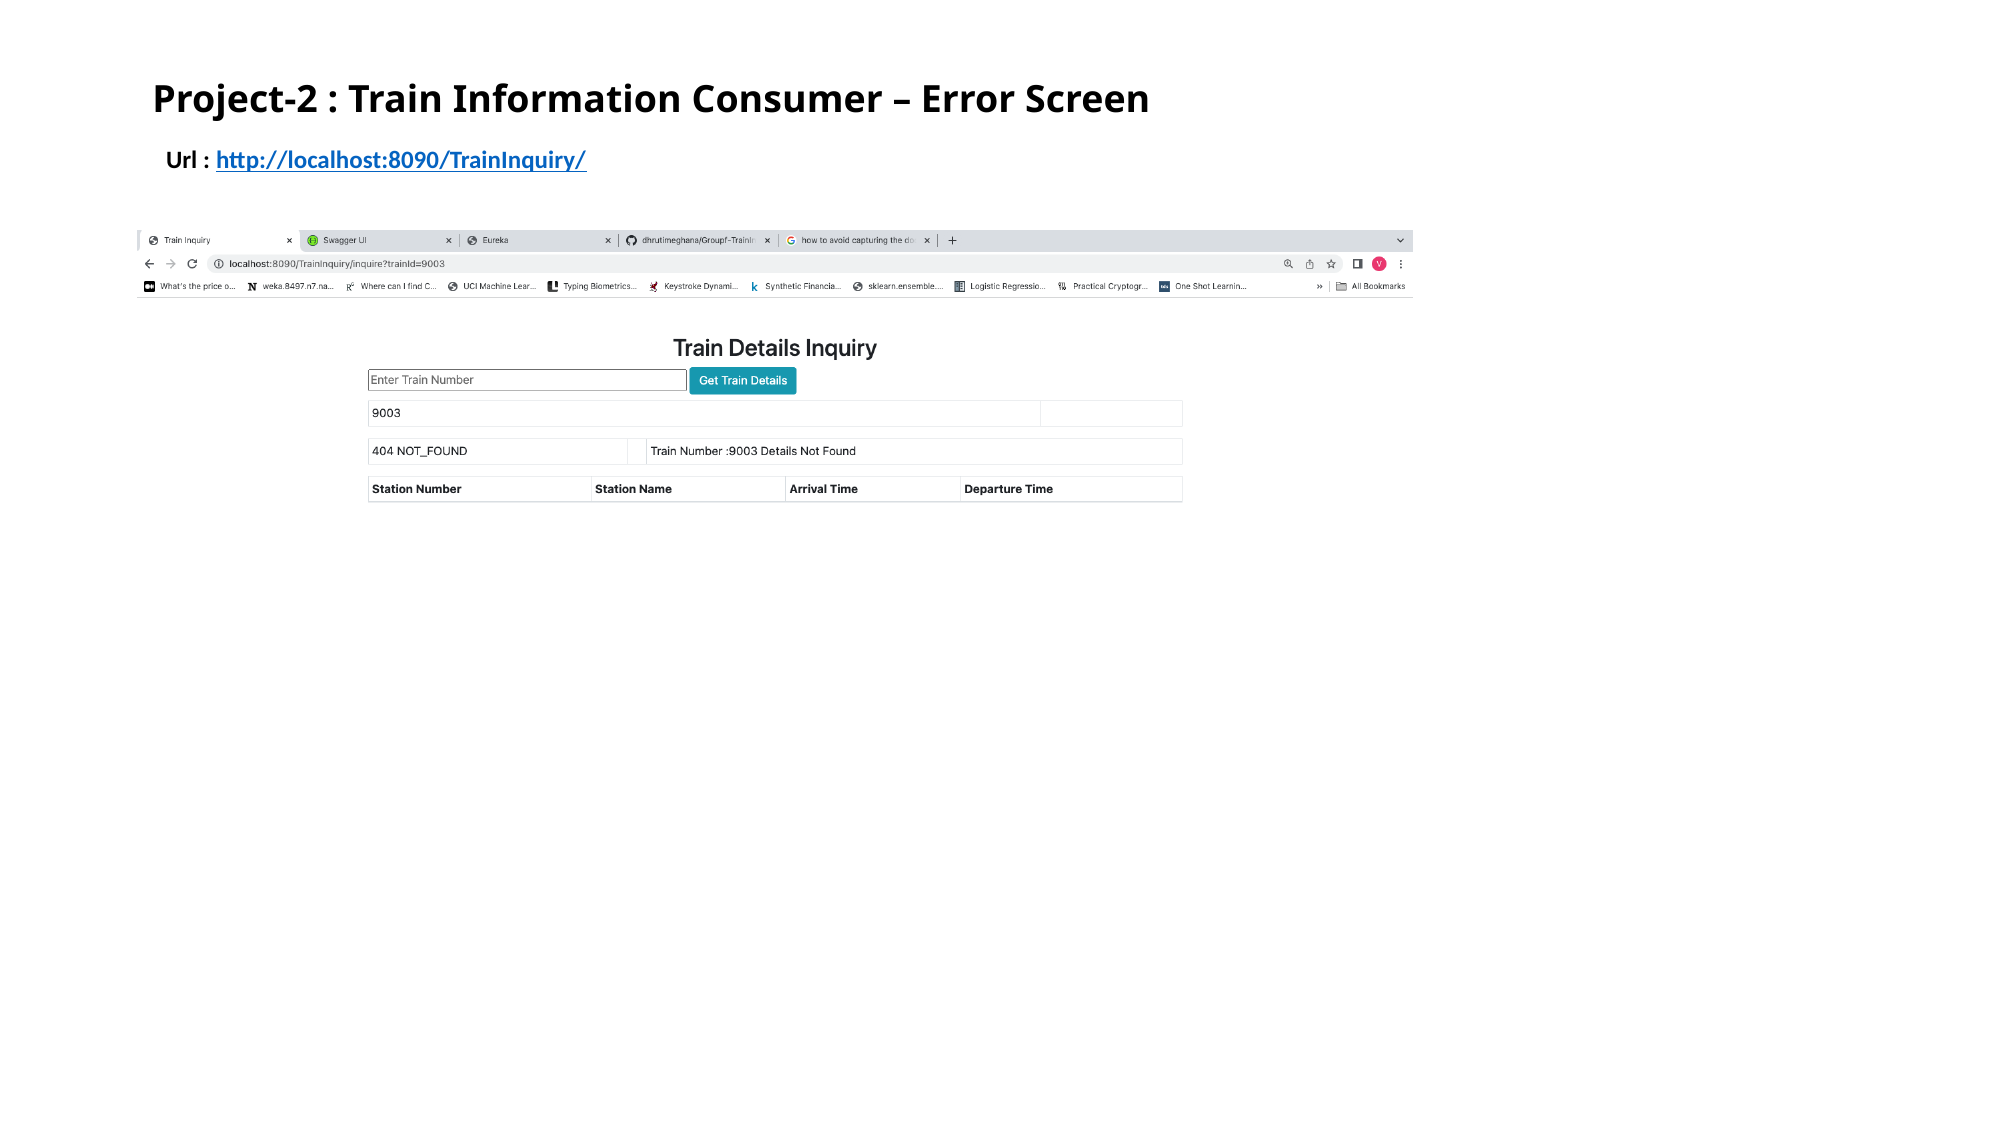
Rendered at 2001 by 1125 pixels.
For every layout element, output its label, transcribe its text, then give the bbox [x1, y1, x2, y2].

picture [137, 230, 1413, 938]
list Url : http://localhost:8090/TrainInquiry/ [151, 139, 1876, 999]
title Project-2 : Train Information Consumer – Error Screen [137, 59, 1863, 140]
